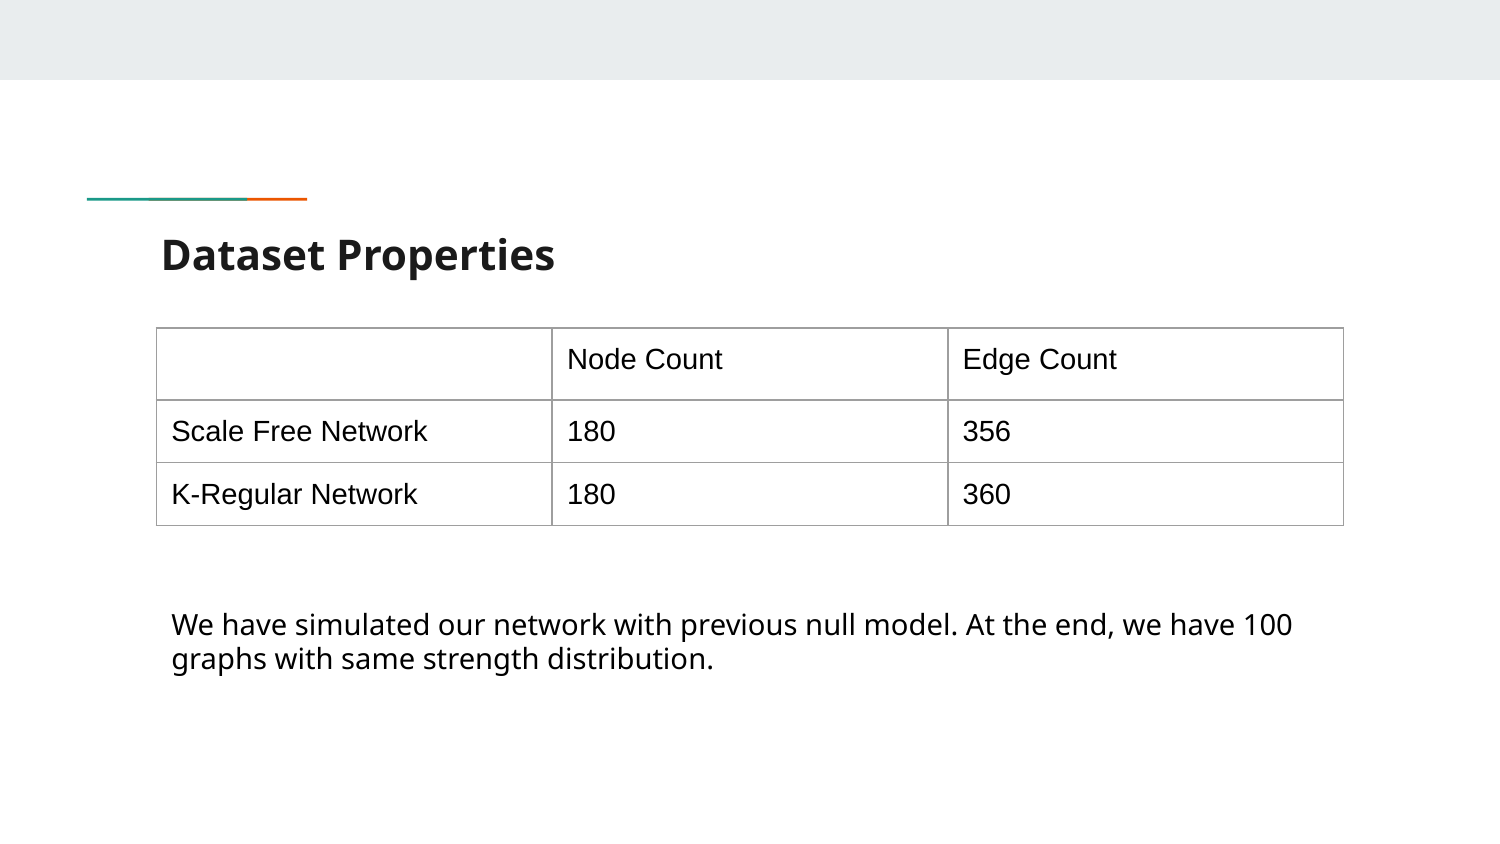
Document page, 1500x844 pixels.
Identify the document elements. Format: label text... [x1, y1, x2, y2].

table_cell 180 [553, 401, 947, 462]
table_header [157, 329, 551, 399]
text_box We have simulated our network with previous null model. At the end, we have 100 graphs with same strength distribution. [156, 590, 1344, 691]
title Dataset Properties [145, 209, 1407, 298]
table_cell Scale Free Network [157, 401, 551, 462]
table_cell 360 [949, 463, 1343, 525]
table_header Node Count [553, 329, 947, 399]
table_cell K-Regular Network [157, 463, 551, 525]
table_cell 356 [949, 401, 1343, 462]
table_cell 180 [553, 463, 947, 525]
table_header Edge Count [949, 329, 1343, 399]
